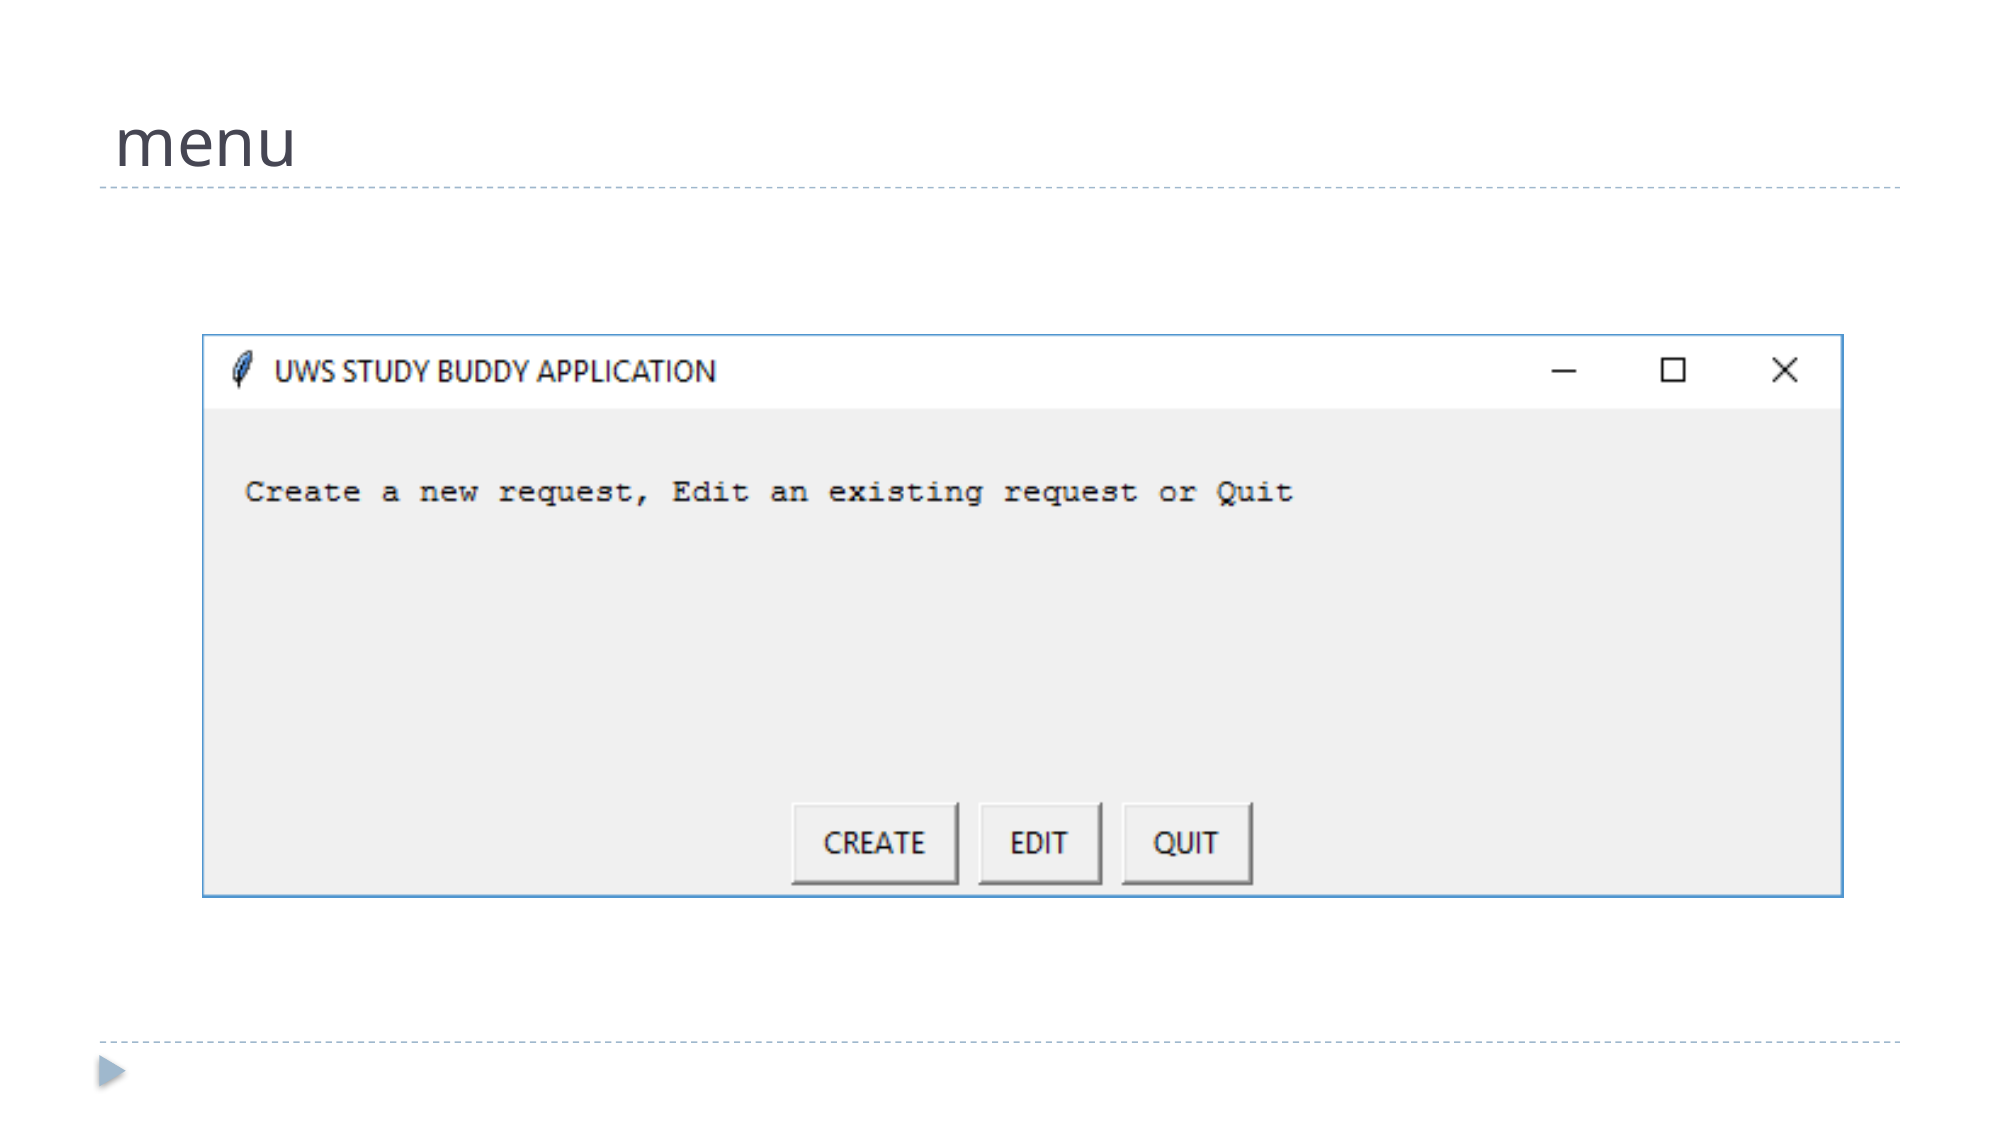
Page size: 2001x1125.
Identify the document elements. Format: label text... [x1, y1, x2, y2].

title menu [99, 24, 1900, 188]
list [181, 210, 1649, 1093]
picture [202, 334, 1844, 899]
